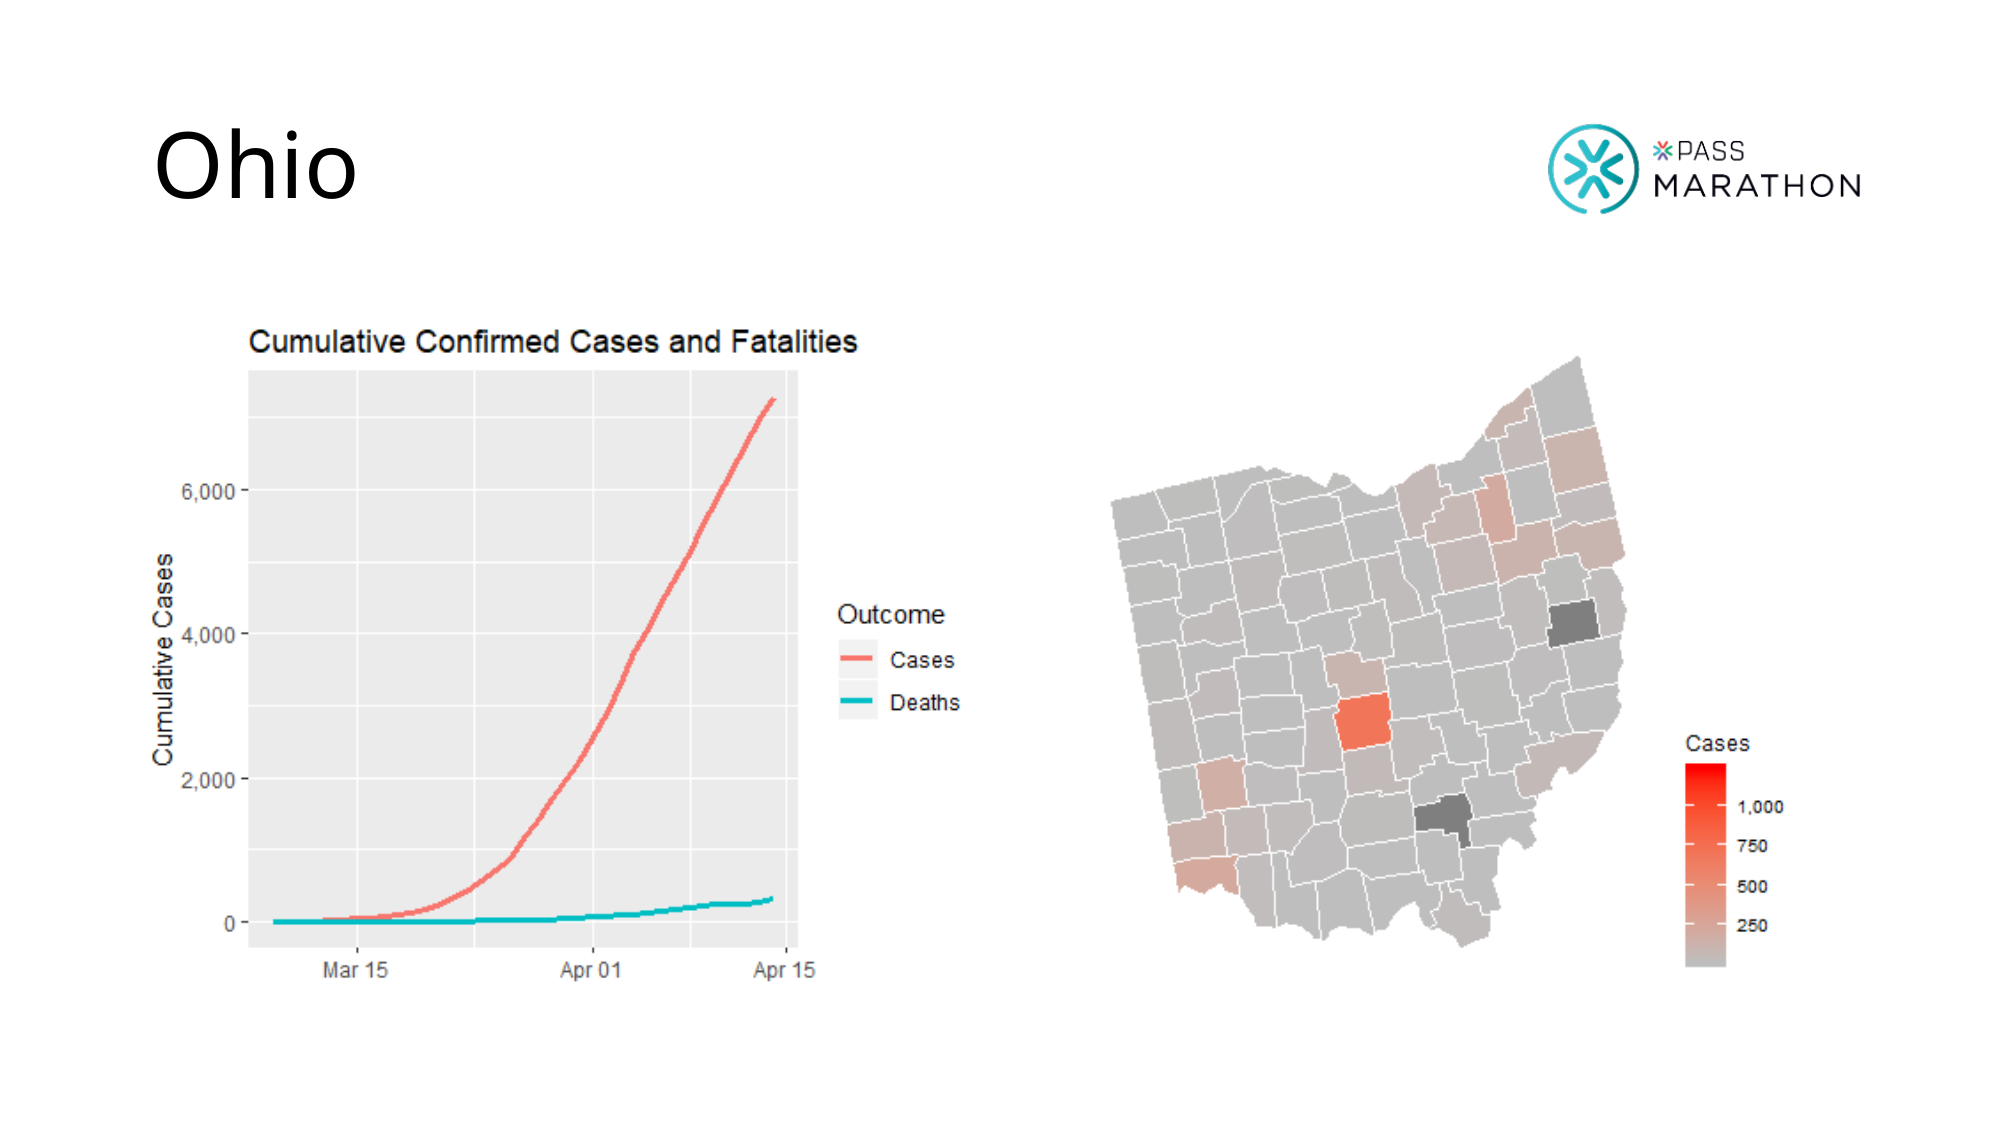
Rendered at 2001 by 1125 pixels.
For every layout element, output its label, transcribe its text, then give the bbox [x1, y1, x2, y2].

picture [137, 314, 988, 994]
picture [1012, 314, 1863, 994]
title Ohio [137, 59, 1863, 278]
